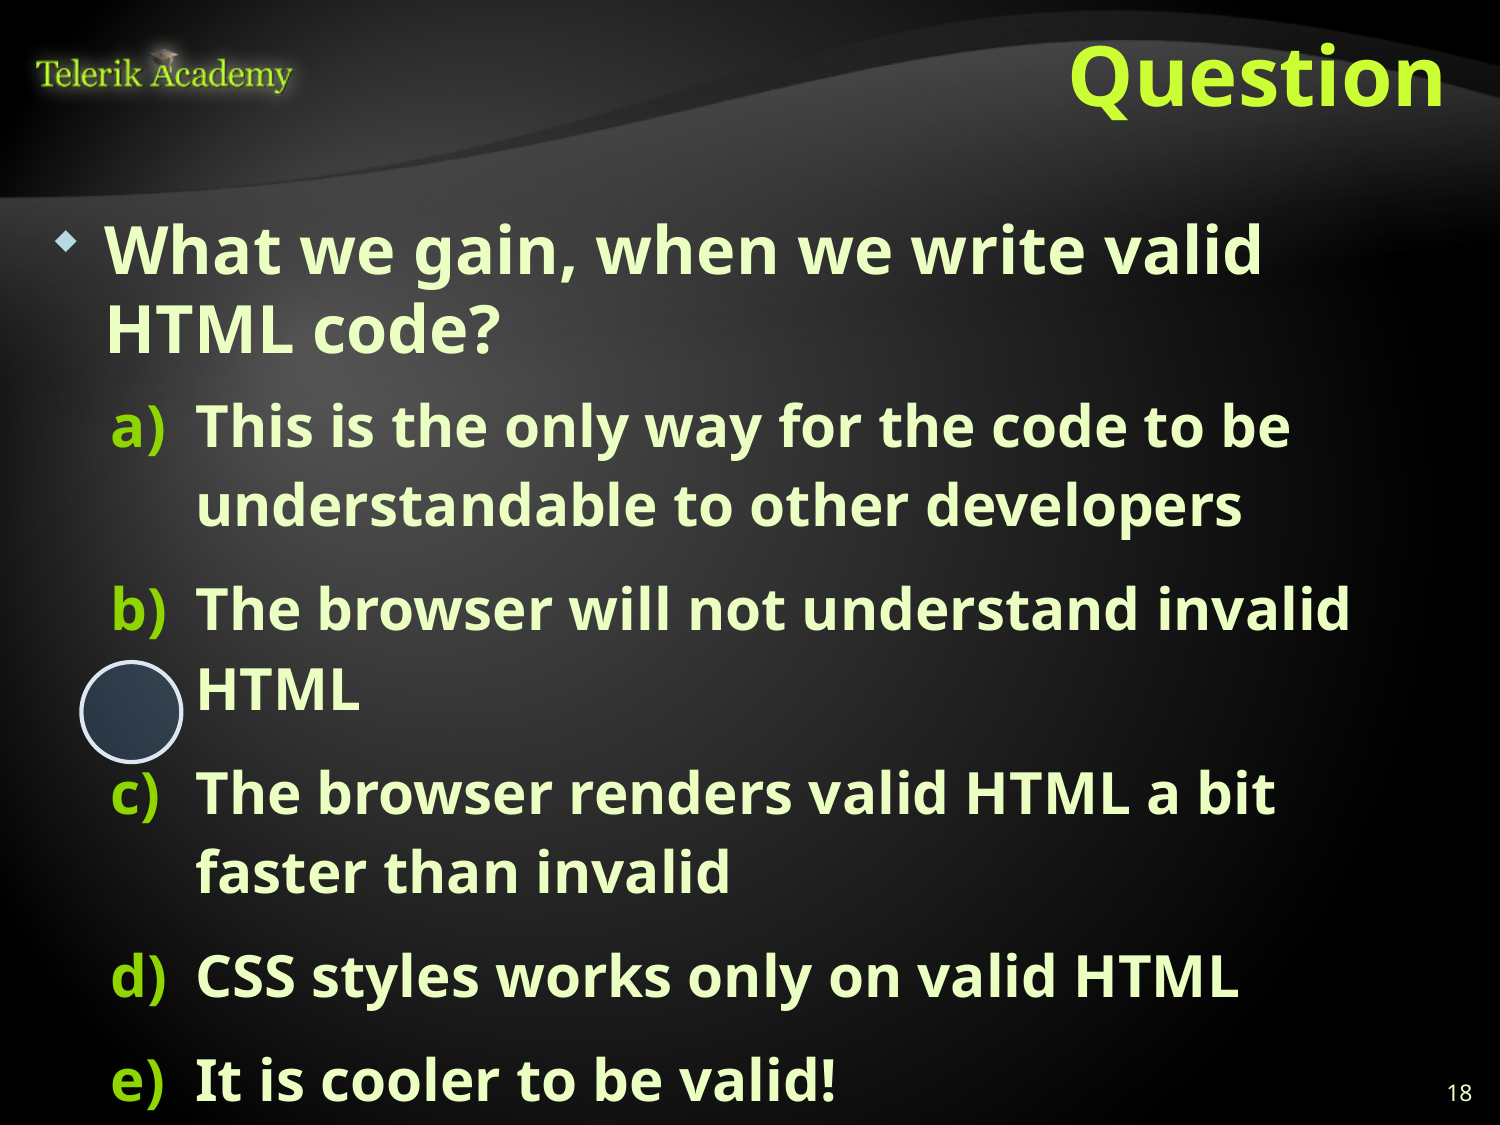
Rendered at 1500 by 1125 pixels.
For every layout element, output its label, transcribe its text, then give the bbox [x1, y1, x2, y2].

list What we gain, when we write valid HTML code? This is the only way for the code to be understandable to other developers The browser will not understand invalid HTML The browser renders valid HTML a bit faster than invalid CSS styles works only on valid HTML It is cooler to be valid! [37, 200, 1463, 1050]
title Question [300, 12, 1463, 150]
slide_number 18 [1412, 1074, 1488, 1113]
picture [0, 0, 1500, 1125]
text_box [79, 659, 184, 765]
